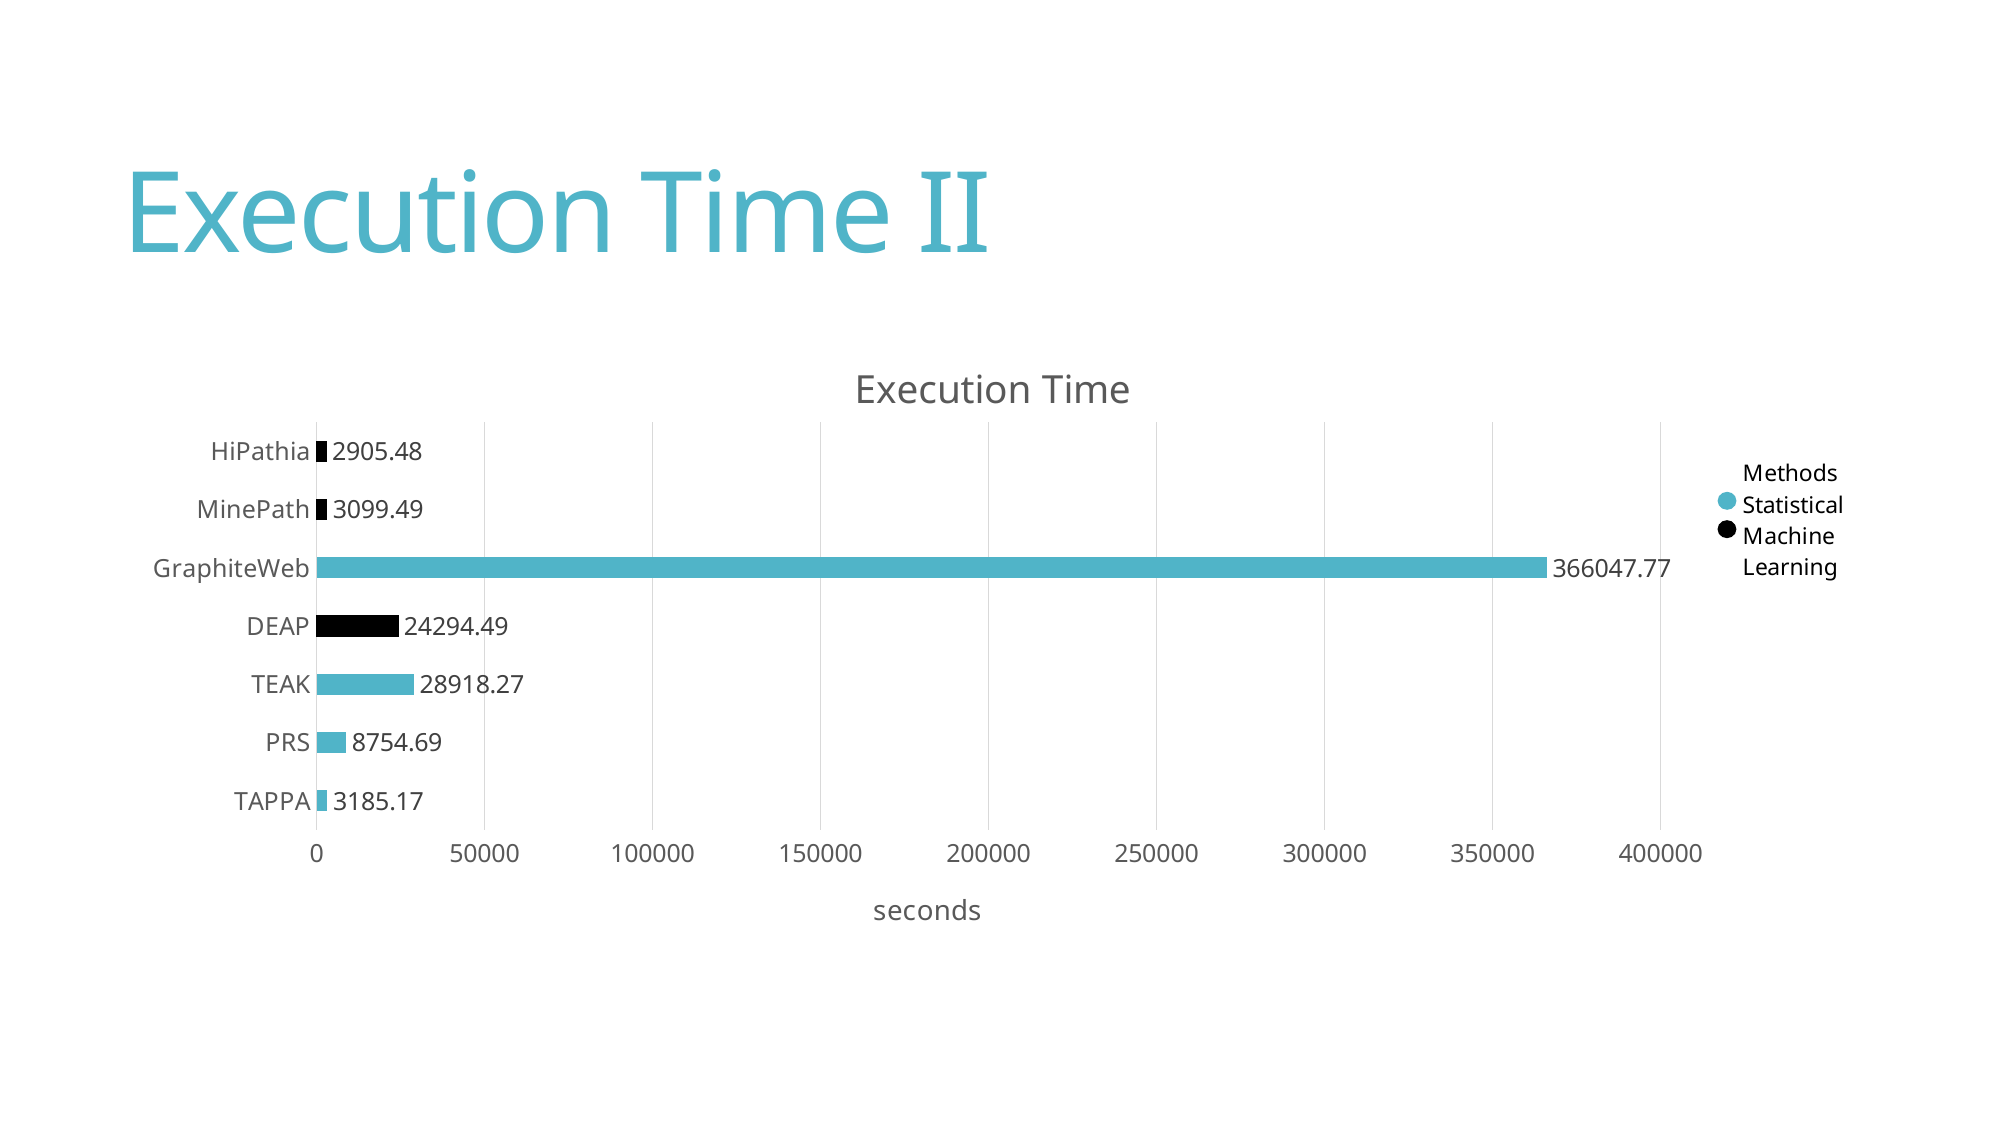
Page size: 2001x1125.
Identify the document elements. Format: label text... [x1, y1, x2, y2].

title Execution Time II [107, 81, 1875, 354]
chart [110, 329, 1876, 949]
